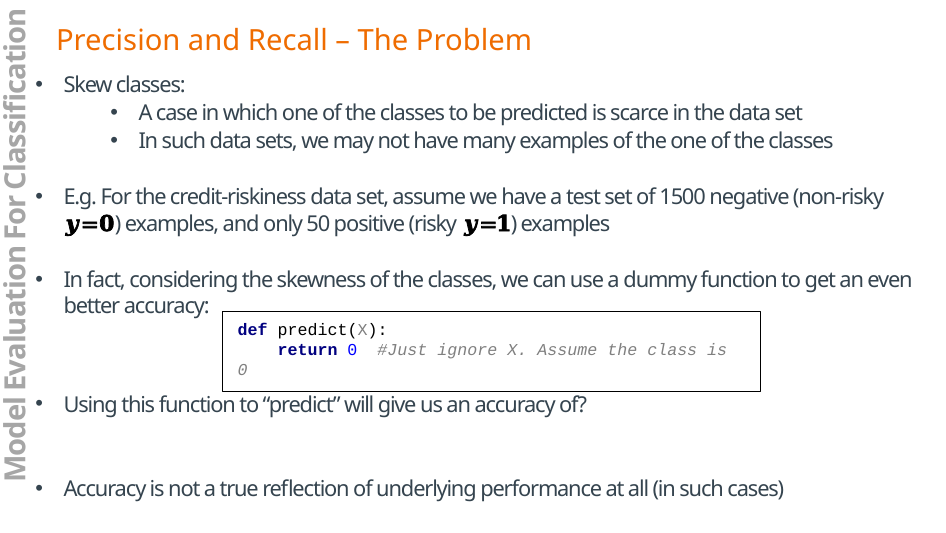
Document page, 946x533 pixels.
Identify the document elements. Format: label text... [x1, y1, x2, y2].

text_box Precision and Recall – The Problem [54, 18, 923, 57]
text_box def predict(X): return 0 #Just ignore X. Assume the class is 0 [222, 311, 761, 392]
text_box Model Evaluation For Classification [0, 8, 32, 485]
